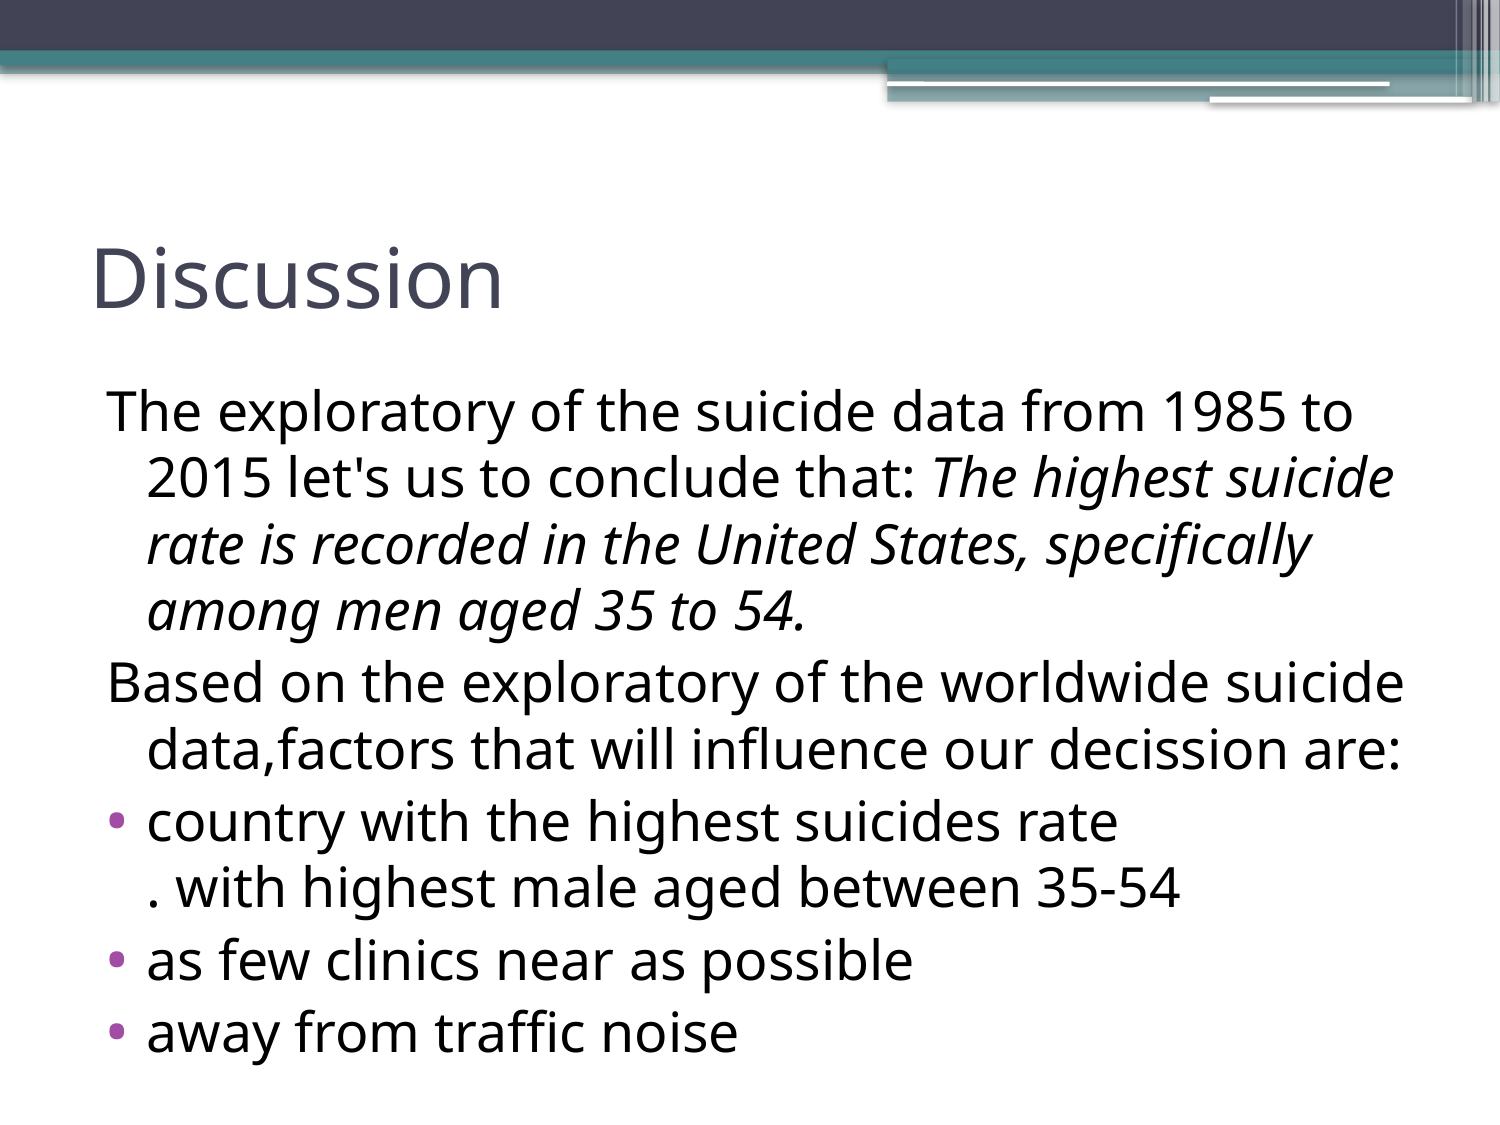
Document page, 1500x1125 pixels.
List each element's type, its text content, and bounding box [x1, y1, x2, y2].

list The exploratory of the suicide data from 1985 to 2015 let's us to conclude that: The highest suicide rate is recorded in the United States, specifically among men aged 35 to 54. Based on the exploratory of the worldwide suicide data,factors that will influence our decission are: country with the highest suicides rate . with highest male aged between 35-54 as few clinics near as possible away from traffic noise [75, 368, 1425, 1079]
title Discussion [75, 187, 1425, 363]
